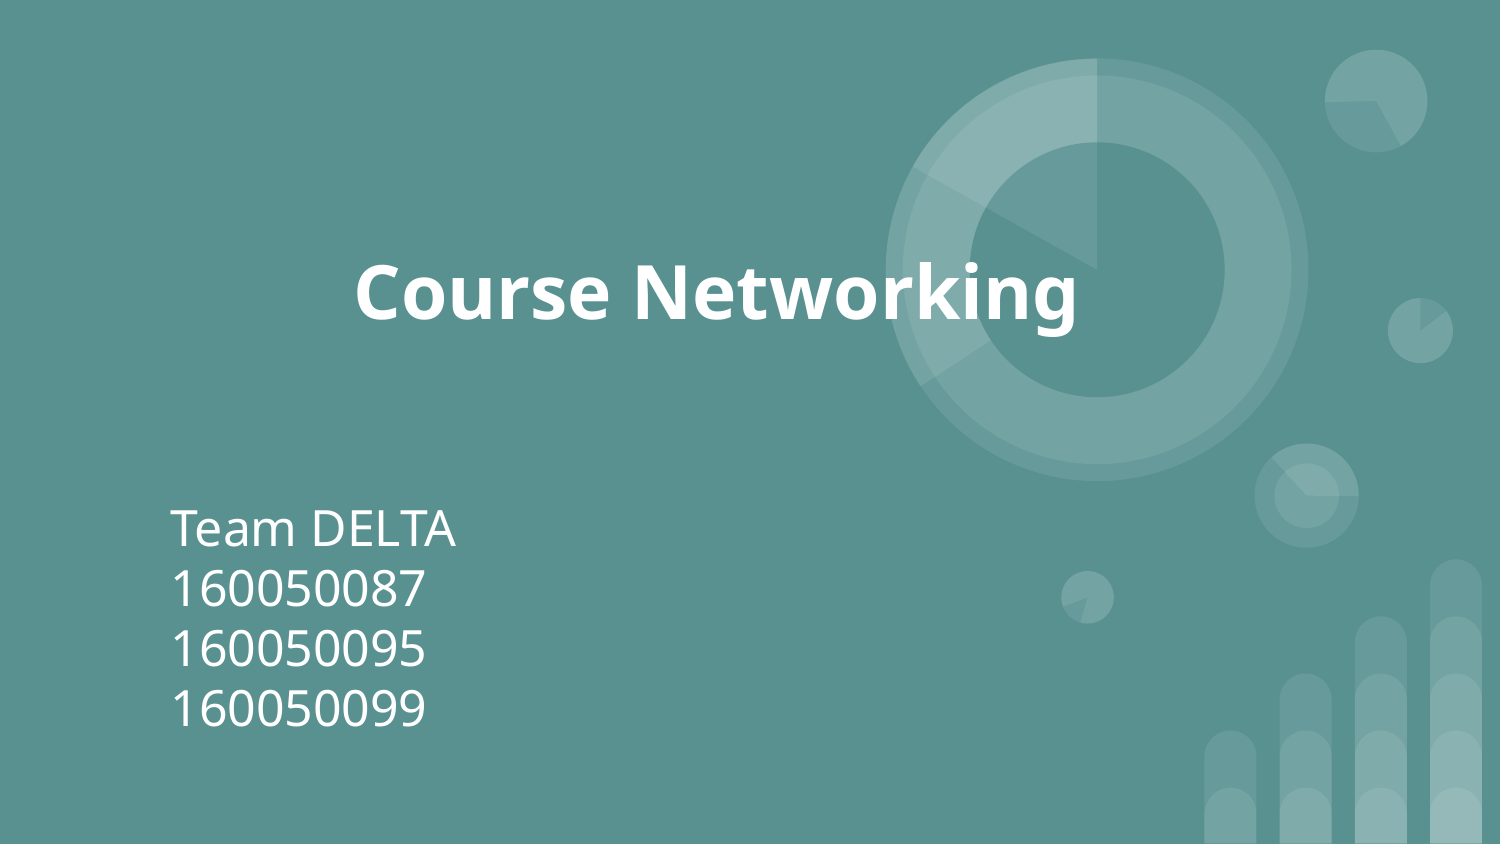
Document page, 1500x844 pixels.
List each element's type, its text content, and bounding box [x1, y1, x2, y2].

title Course Networking [338, 220, 1162, 358]
subtitle Team DELTA 160050087 160050095 160050099 [155, 481, 1436, 740]
